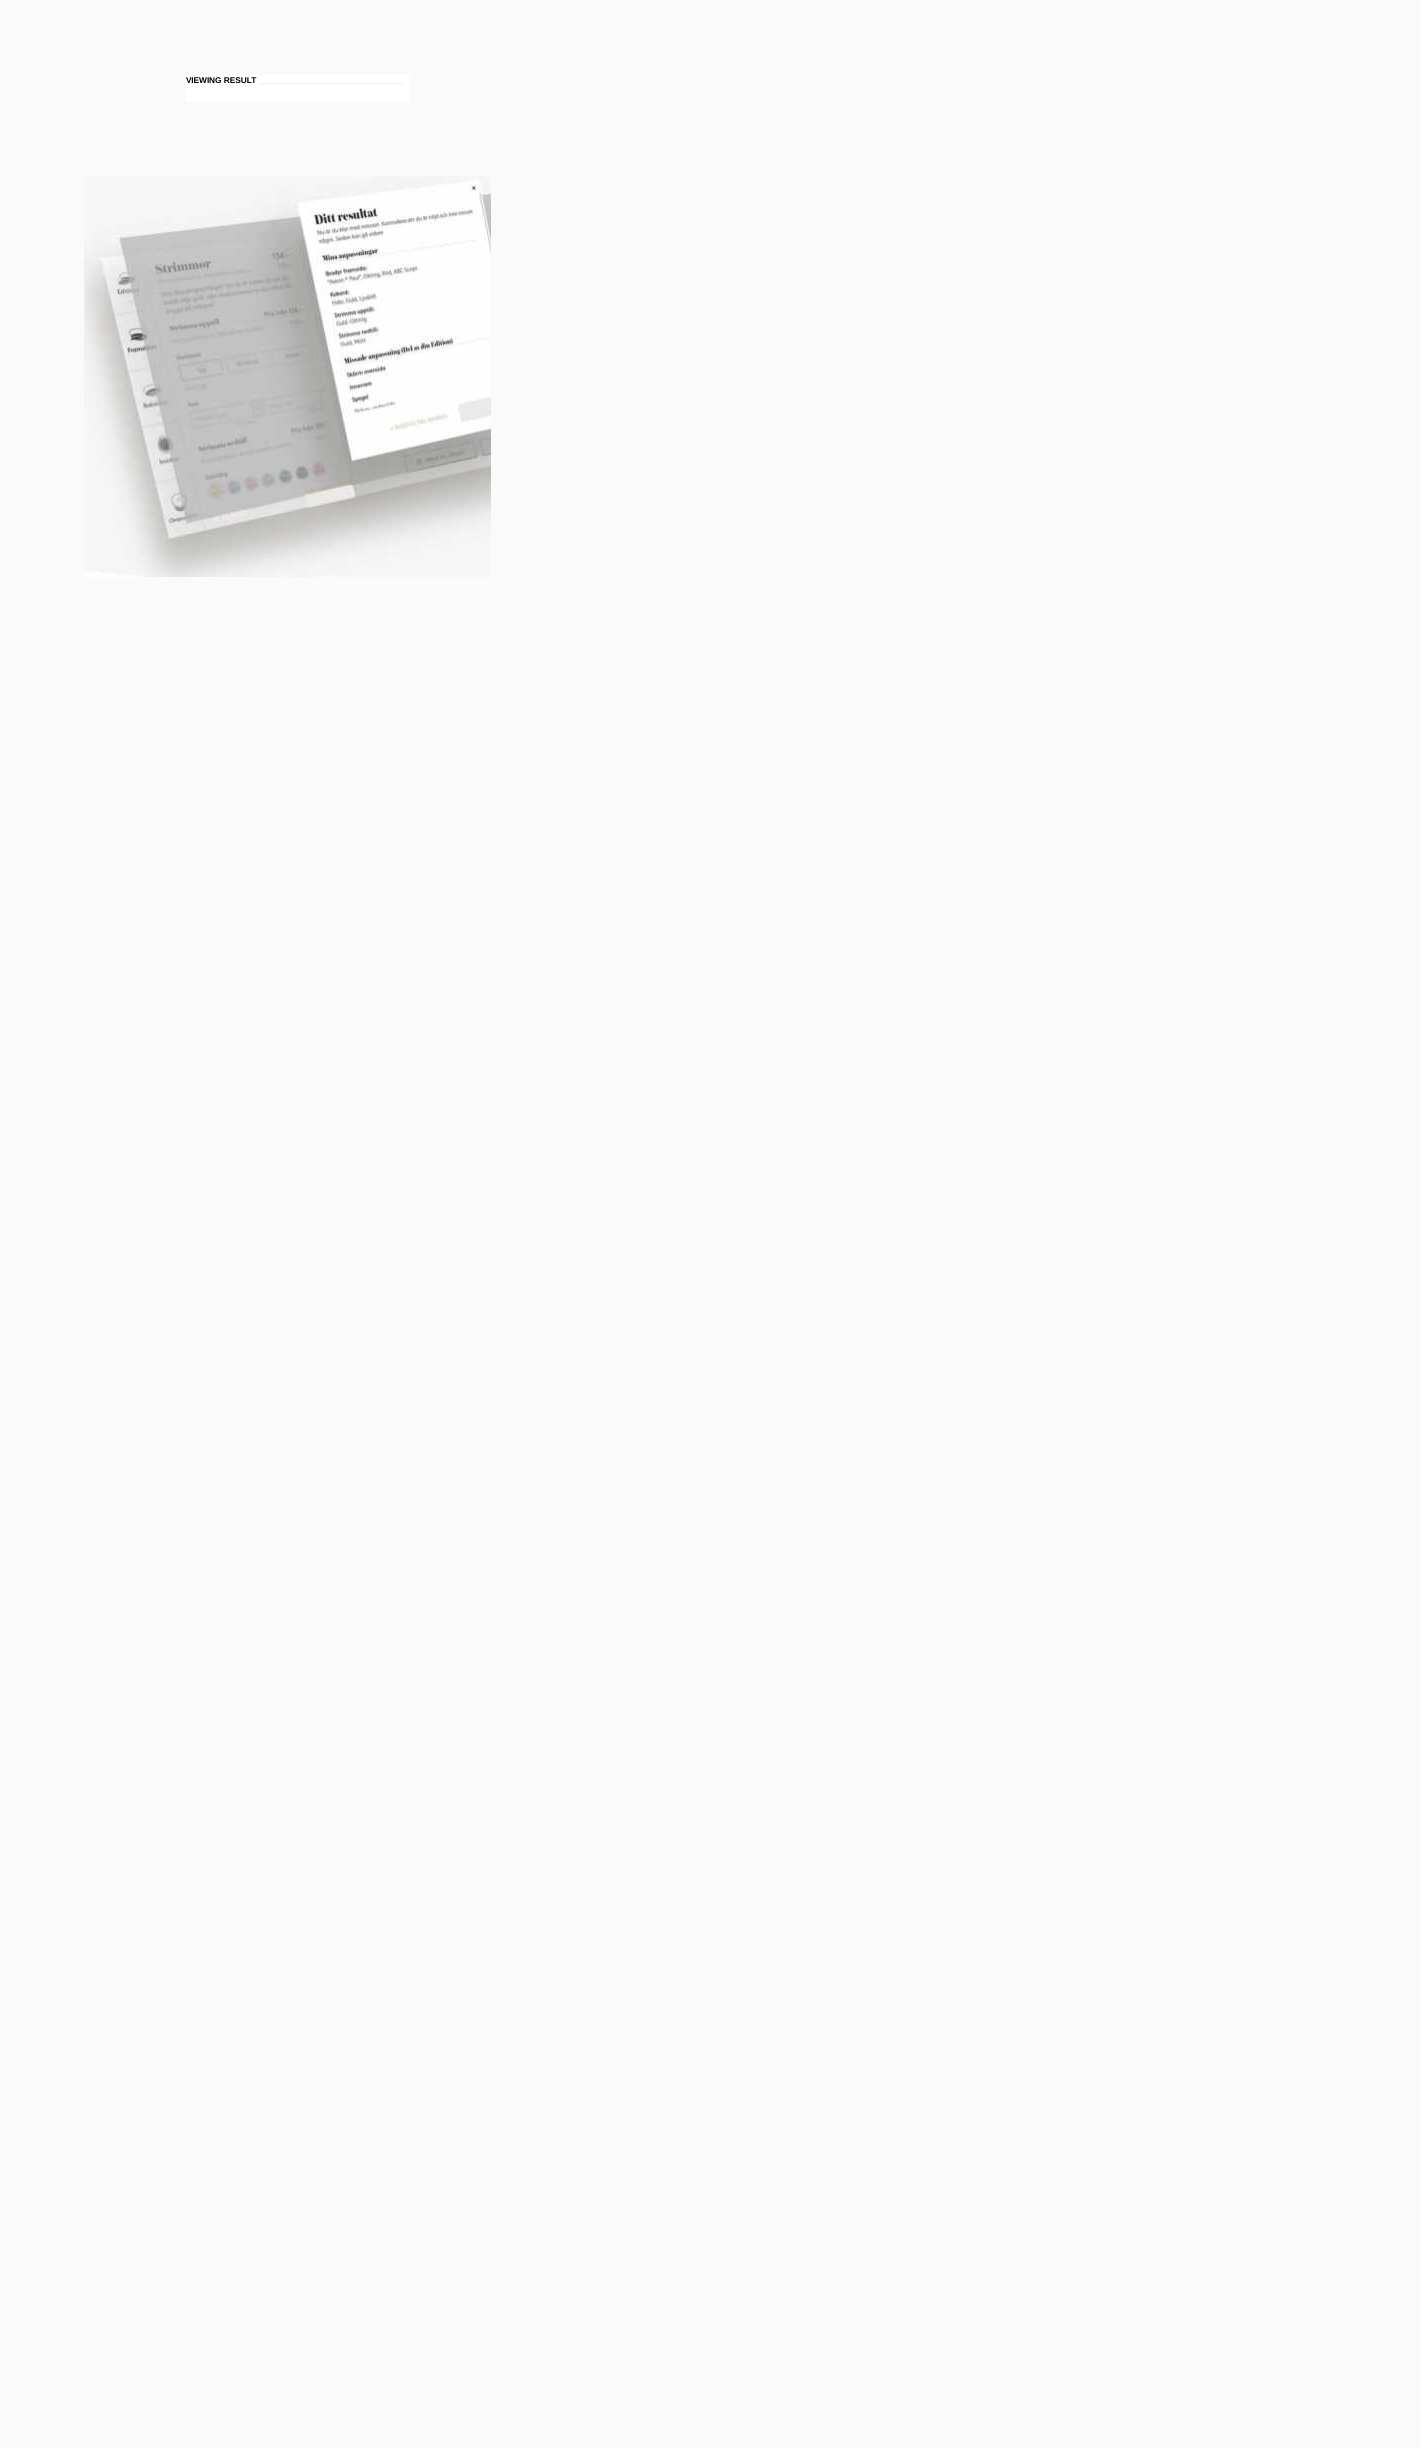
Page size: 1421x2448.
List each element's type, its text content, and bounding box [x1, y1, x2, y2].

text_box VIEWING RESULT ________________________________ [186, 74, 410, 103]
picture [84, 176, 492, 577]
